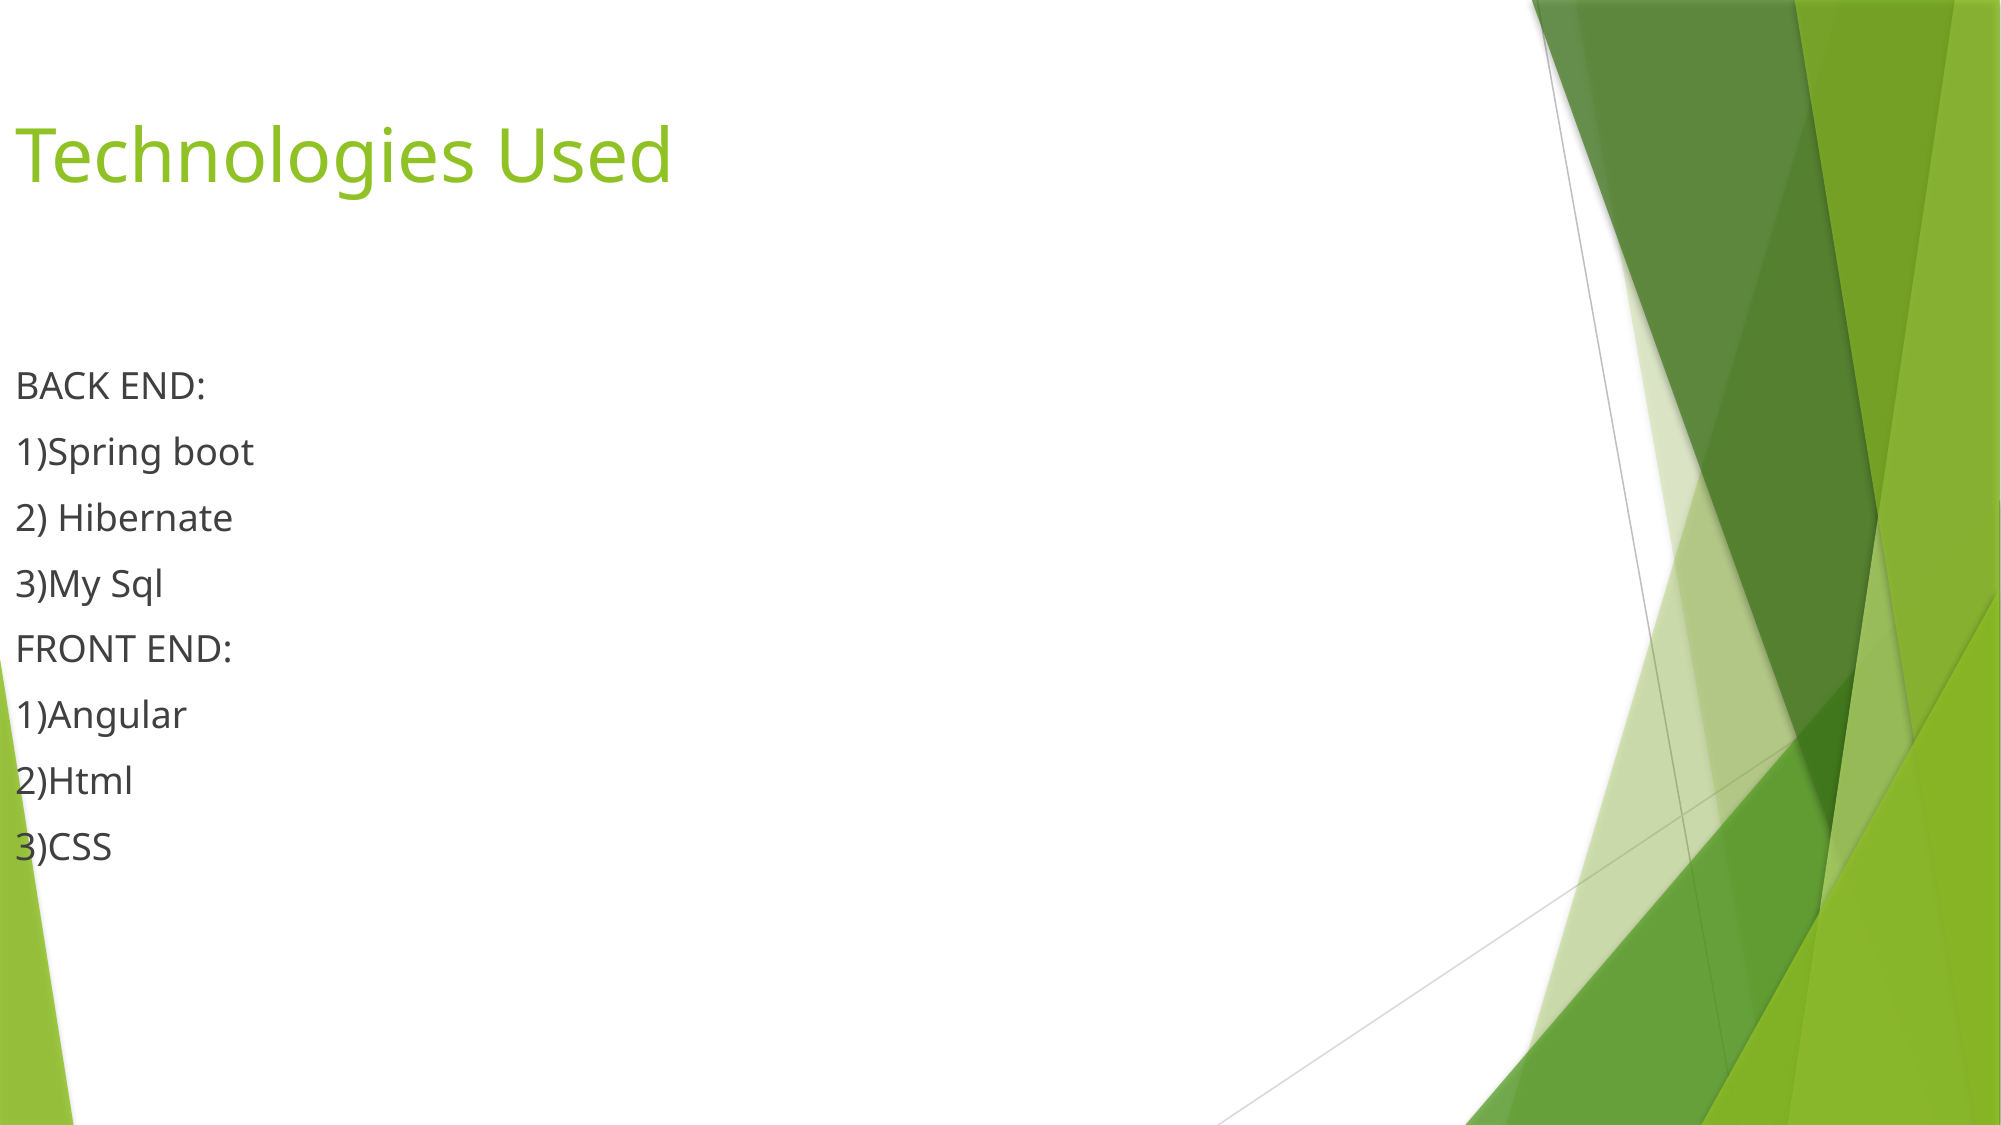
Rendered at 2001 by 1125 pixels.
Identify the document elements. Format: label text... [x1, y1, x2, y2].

list BACK END: 1)Spring boot 2) Hibernate 3)My Sql FRONT END: 1)Angular 2)Html 3)CSS [0, 354, 1411, 992]
title Technologies Used [0, 99, 1411, 317]
